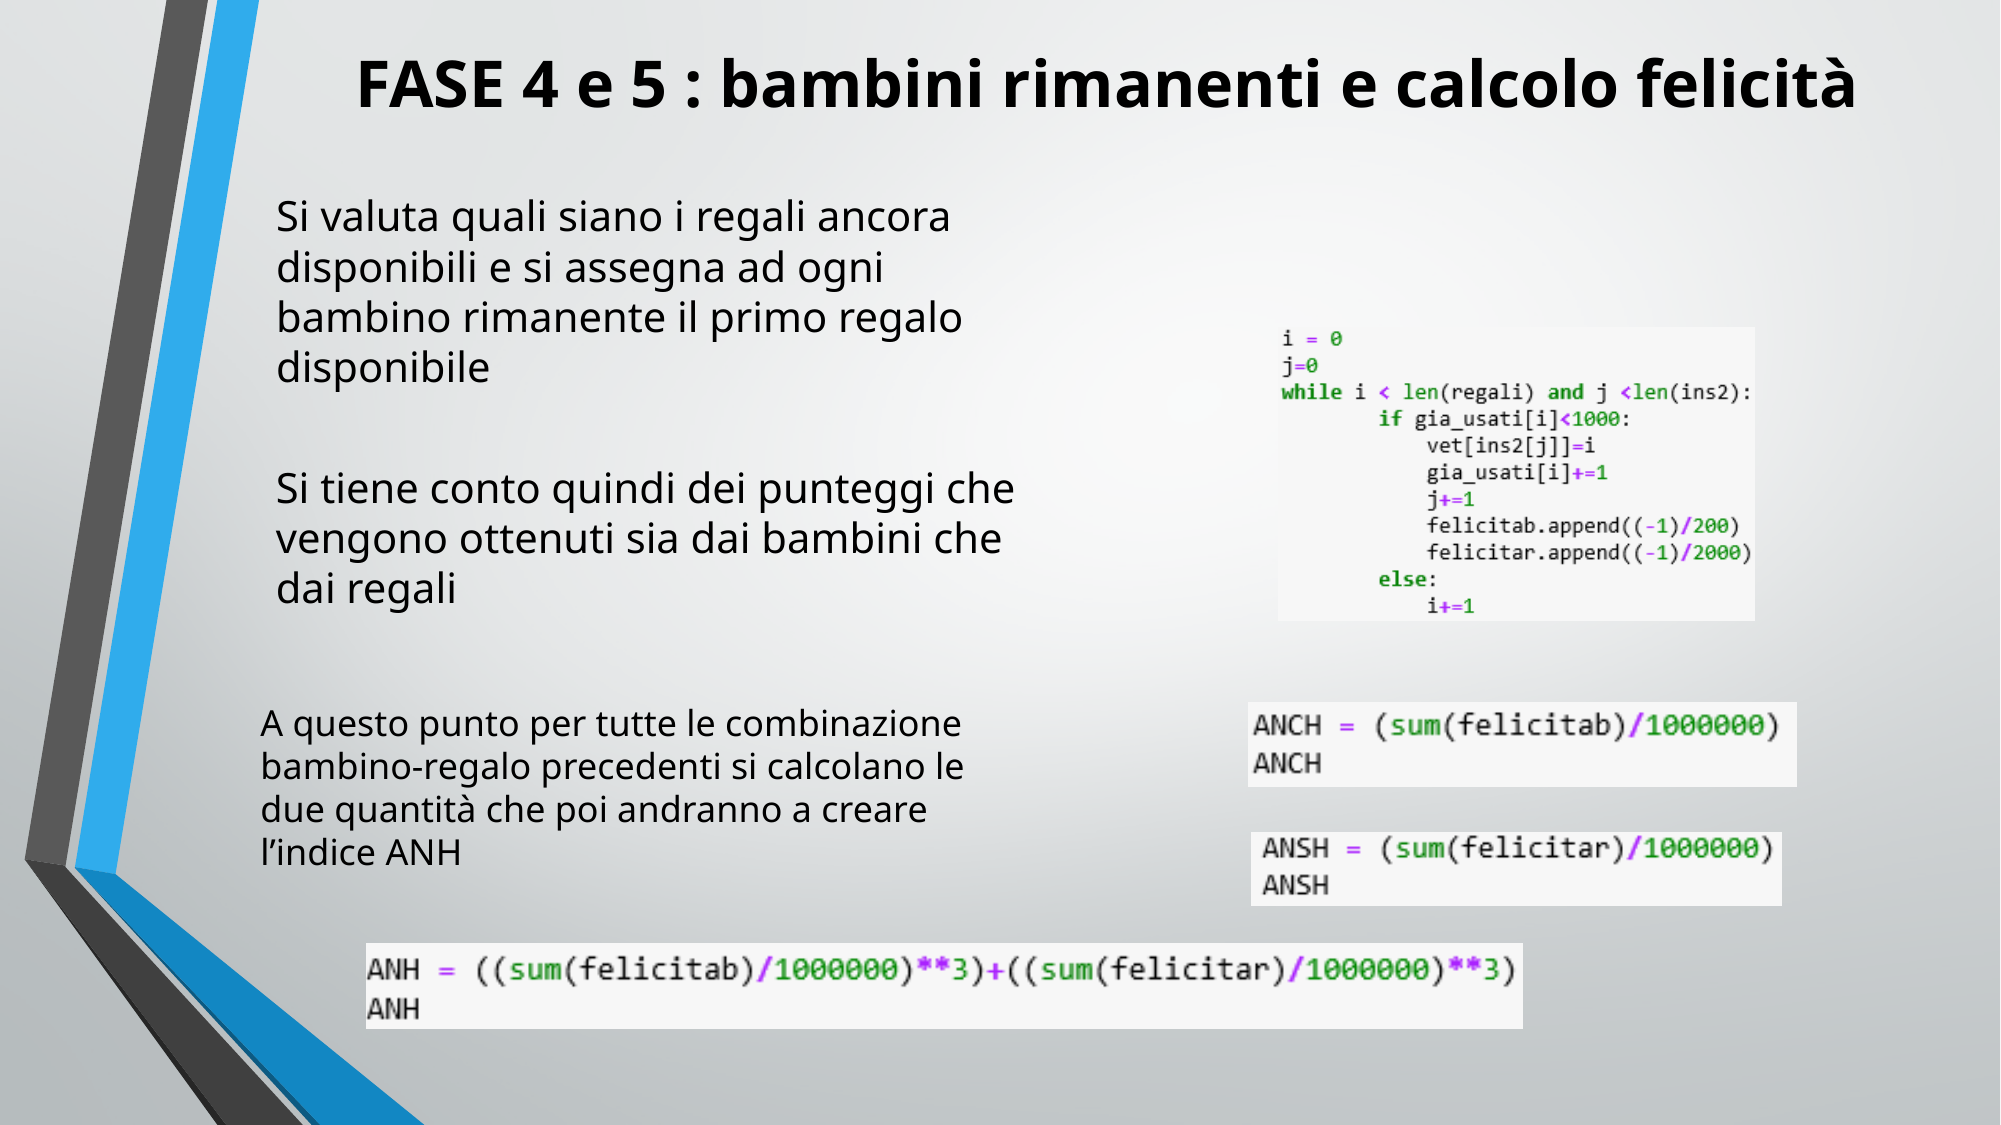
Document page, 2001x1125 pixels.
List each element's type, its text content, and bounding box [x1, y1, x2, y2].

picture [1251, 832, 1782, 906]
picture [1278, 327, 1755, 621]
list Si valuta quali siano i regali ancora disponibili e si assegna ad ogni bambino rimanente il primo regalo disponibile [261, 181, 1042, 399]
picture [1248, 702, 1798, 788]
picture [366, 943, 1524, 1029]
text_box Si tiene conto quindi dei punteggi che vengono ottenuti sia dai bambini che dai regali [261, 454, 1042, 619]
text_box A questo punto per tutte le combinazione bambino-regalo precedenti si calcolano le due quantità che poi andranno a creare l’indice ANH [245, 692, 1013, 882]
title FASE 4 e 5 : bambini rimanenti e calcolo felicità [245, 11, 1971, 230]
